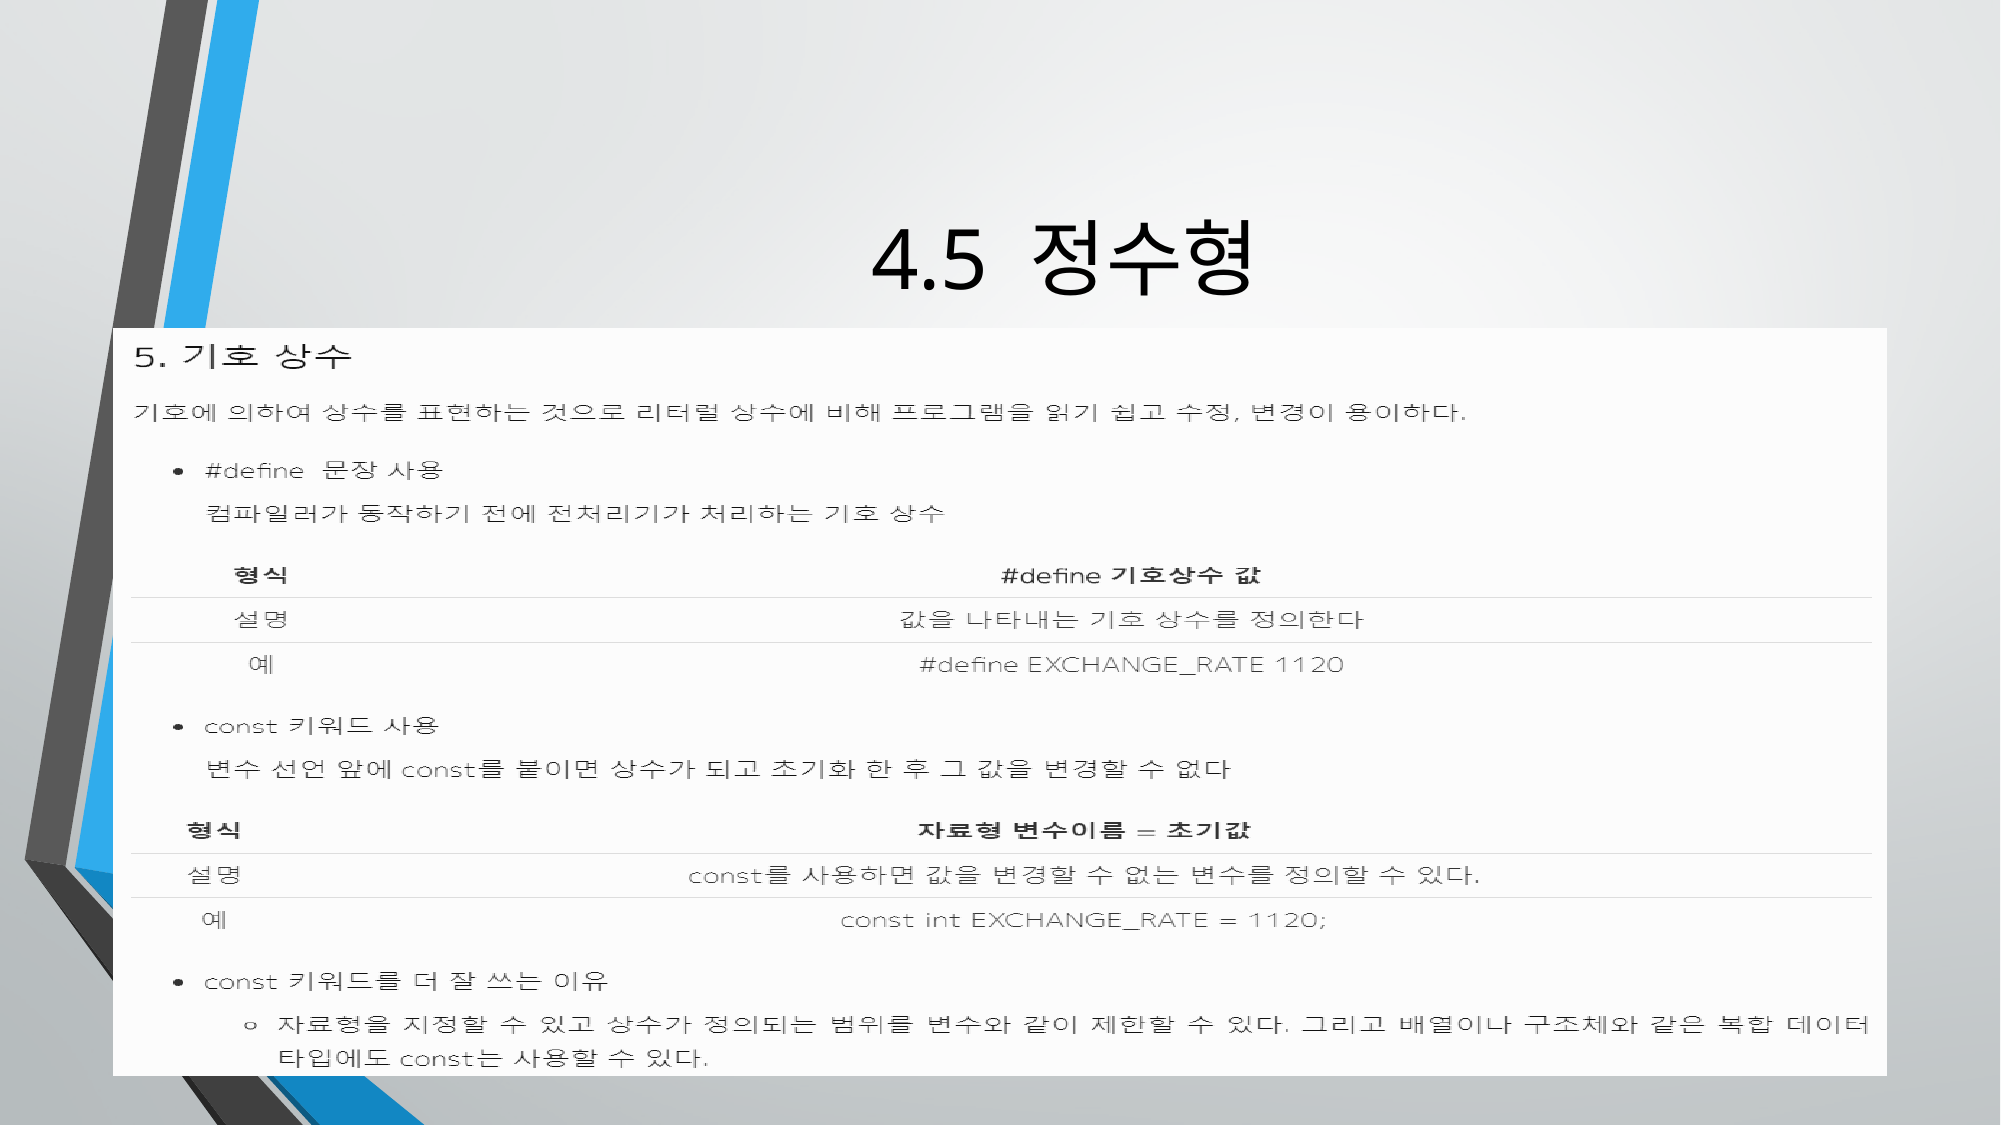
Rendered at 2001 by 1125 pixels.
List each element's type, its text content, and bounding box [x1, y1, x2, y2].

title 4.5 정수형 [243, 112, 1887, 327]
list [112, 327, 1888, 1077]
